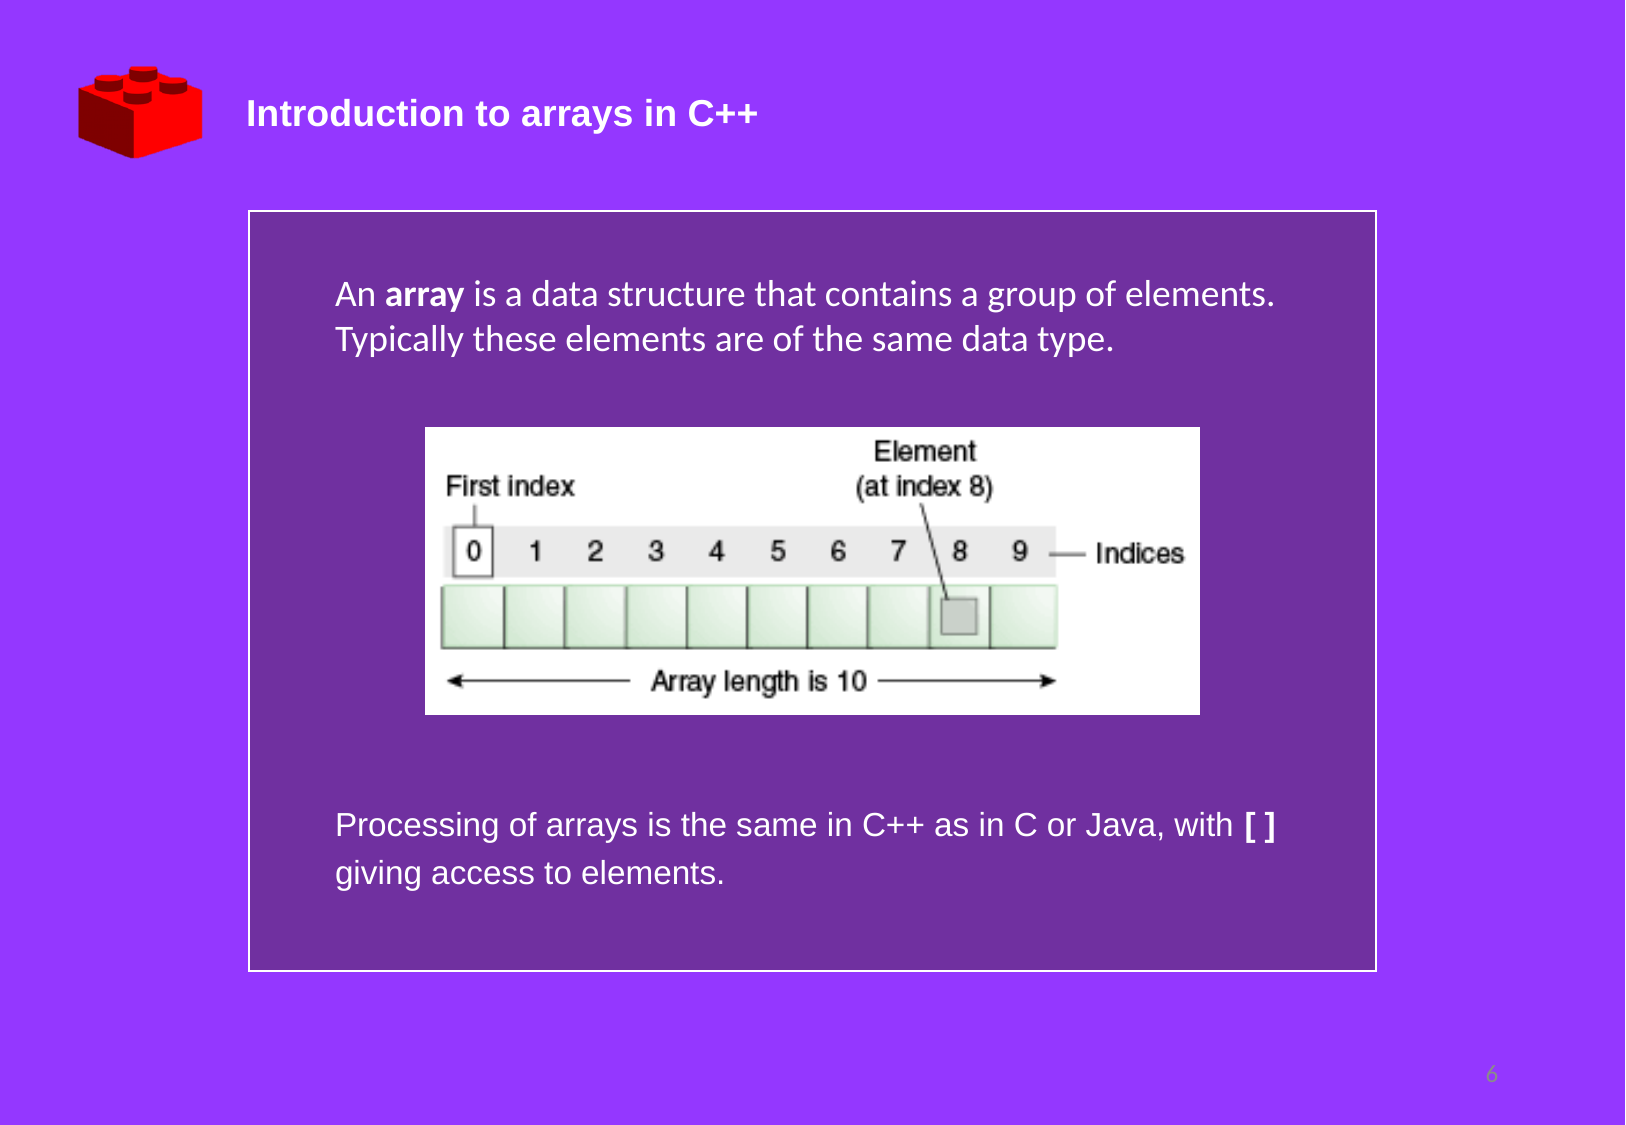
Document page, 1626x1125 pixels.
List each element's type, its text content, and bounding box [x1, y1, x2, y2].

text_box Processing of arrays is the same in C++ as in C or Java, with [ ] giving access to elements. [320, 788, 1358, 899]
slide_number 6 [1147, 1042, 1514, 1103]
text_box An array is a data structure that contains a group of elements. Typically these elements are of the same data type. [320, 262, 1358, 367]
text_box Introduction to arrays in C++ [231, 81, 775, 142]
picture [425, 427, 1200, 715]
picture [51, 58, 229, 166]
text_box [248, 210, 1377, 972]
